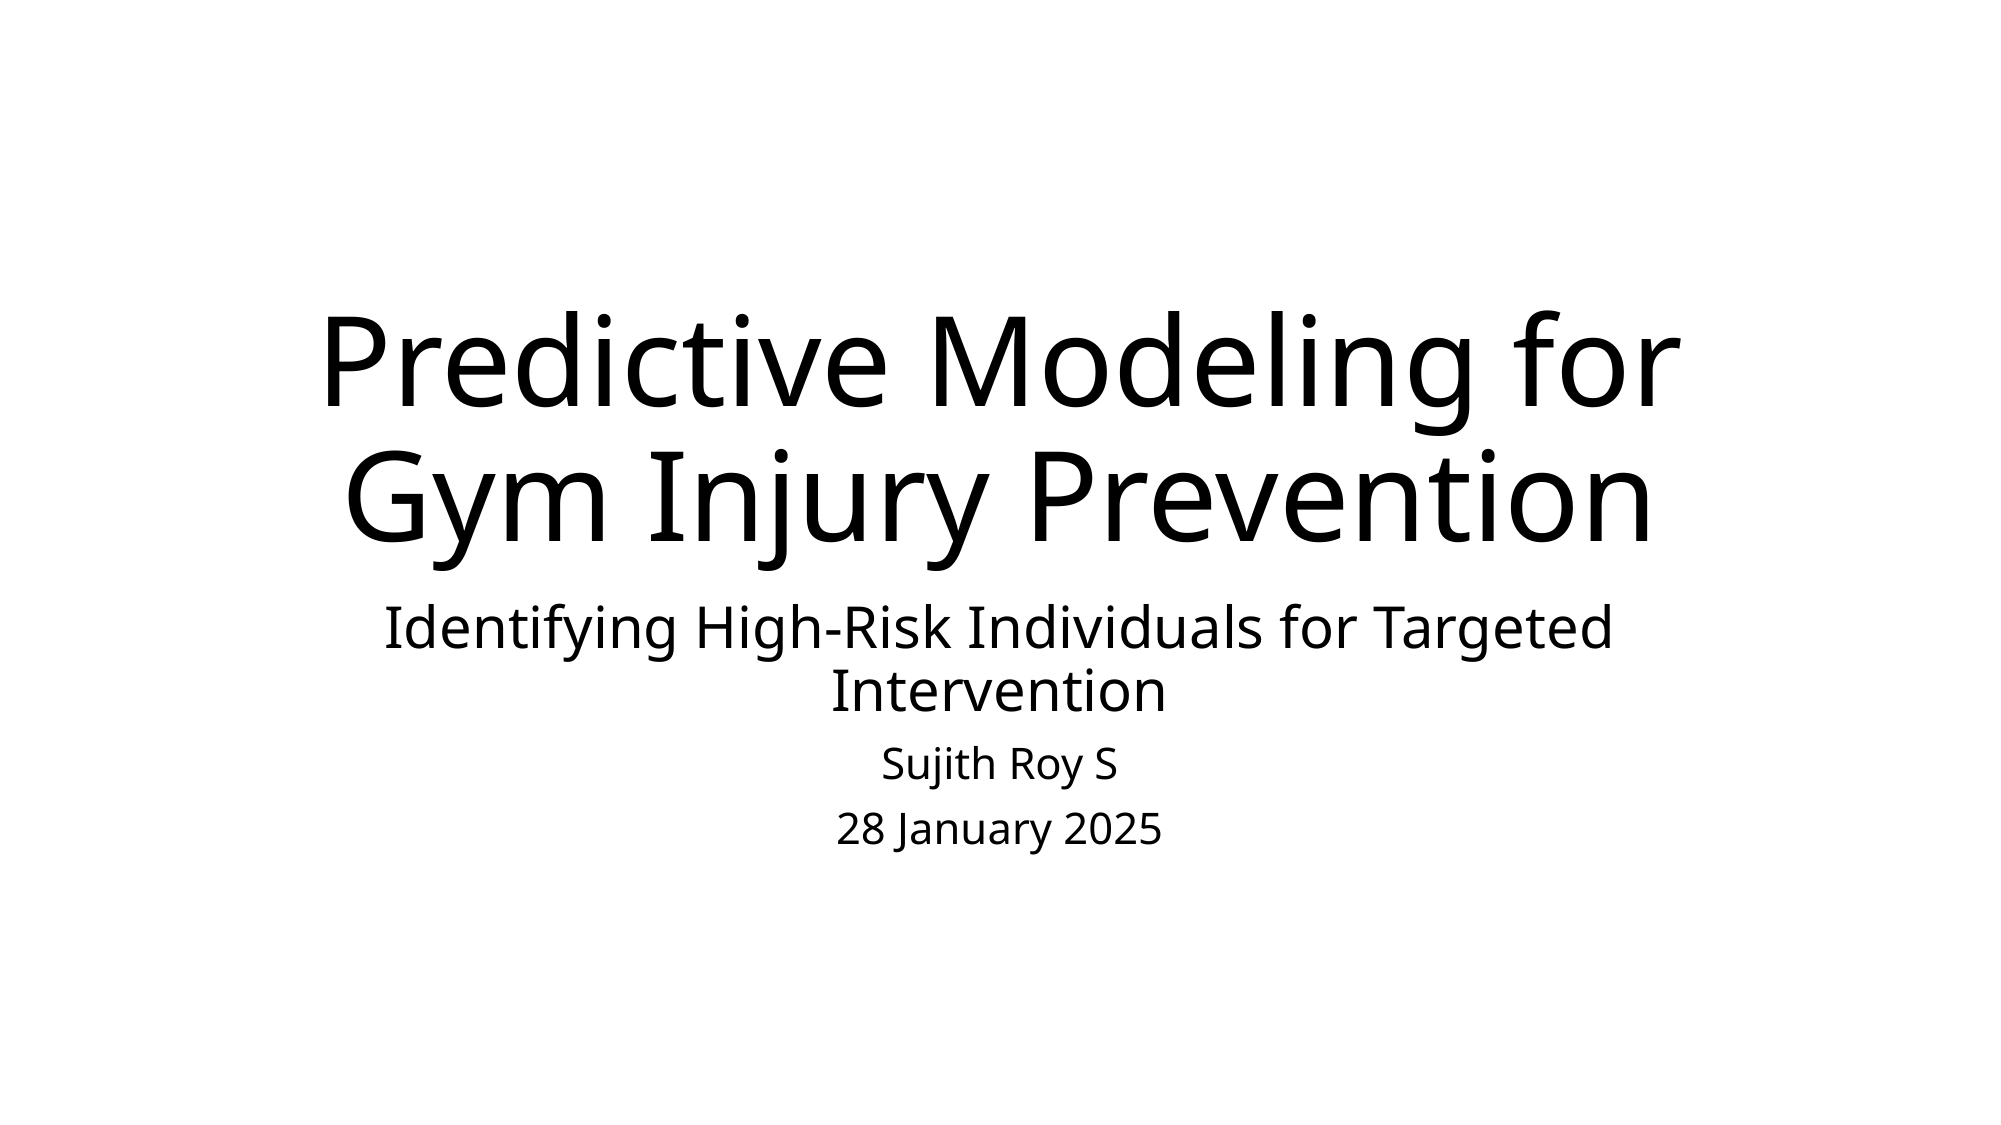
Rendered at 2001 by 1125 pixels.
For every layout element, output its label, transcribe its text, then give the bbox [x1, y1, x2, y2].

title Predictive Modeling for Gym Injury Prevention [249, 184, 1750, 576]
subtitle Identifying High-Risk Individuals for Targeted Intervention Sujith Roy S 28 January 2025 [249, 590, 1750, 863]
